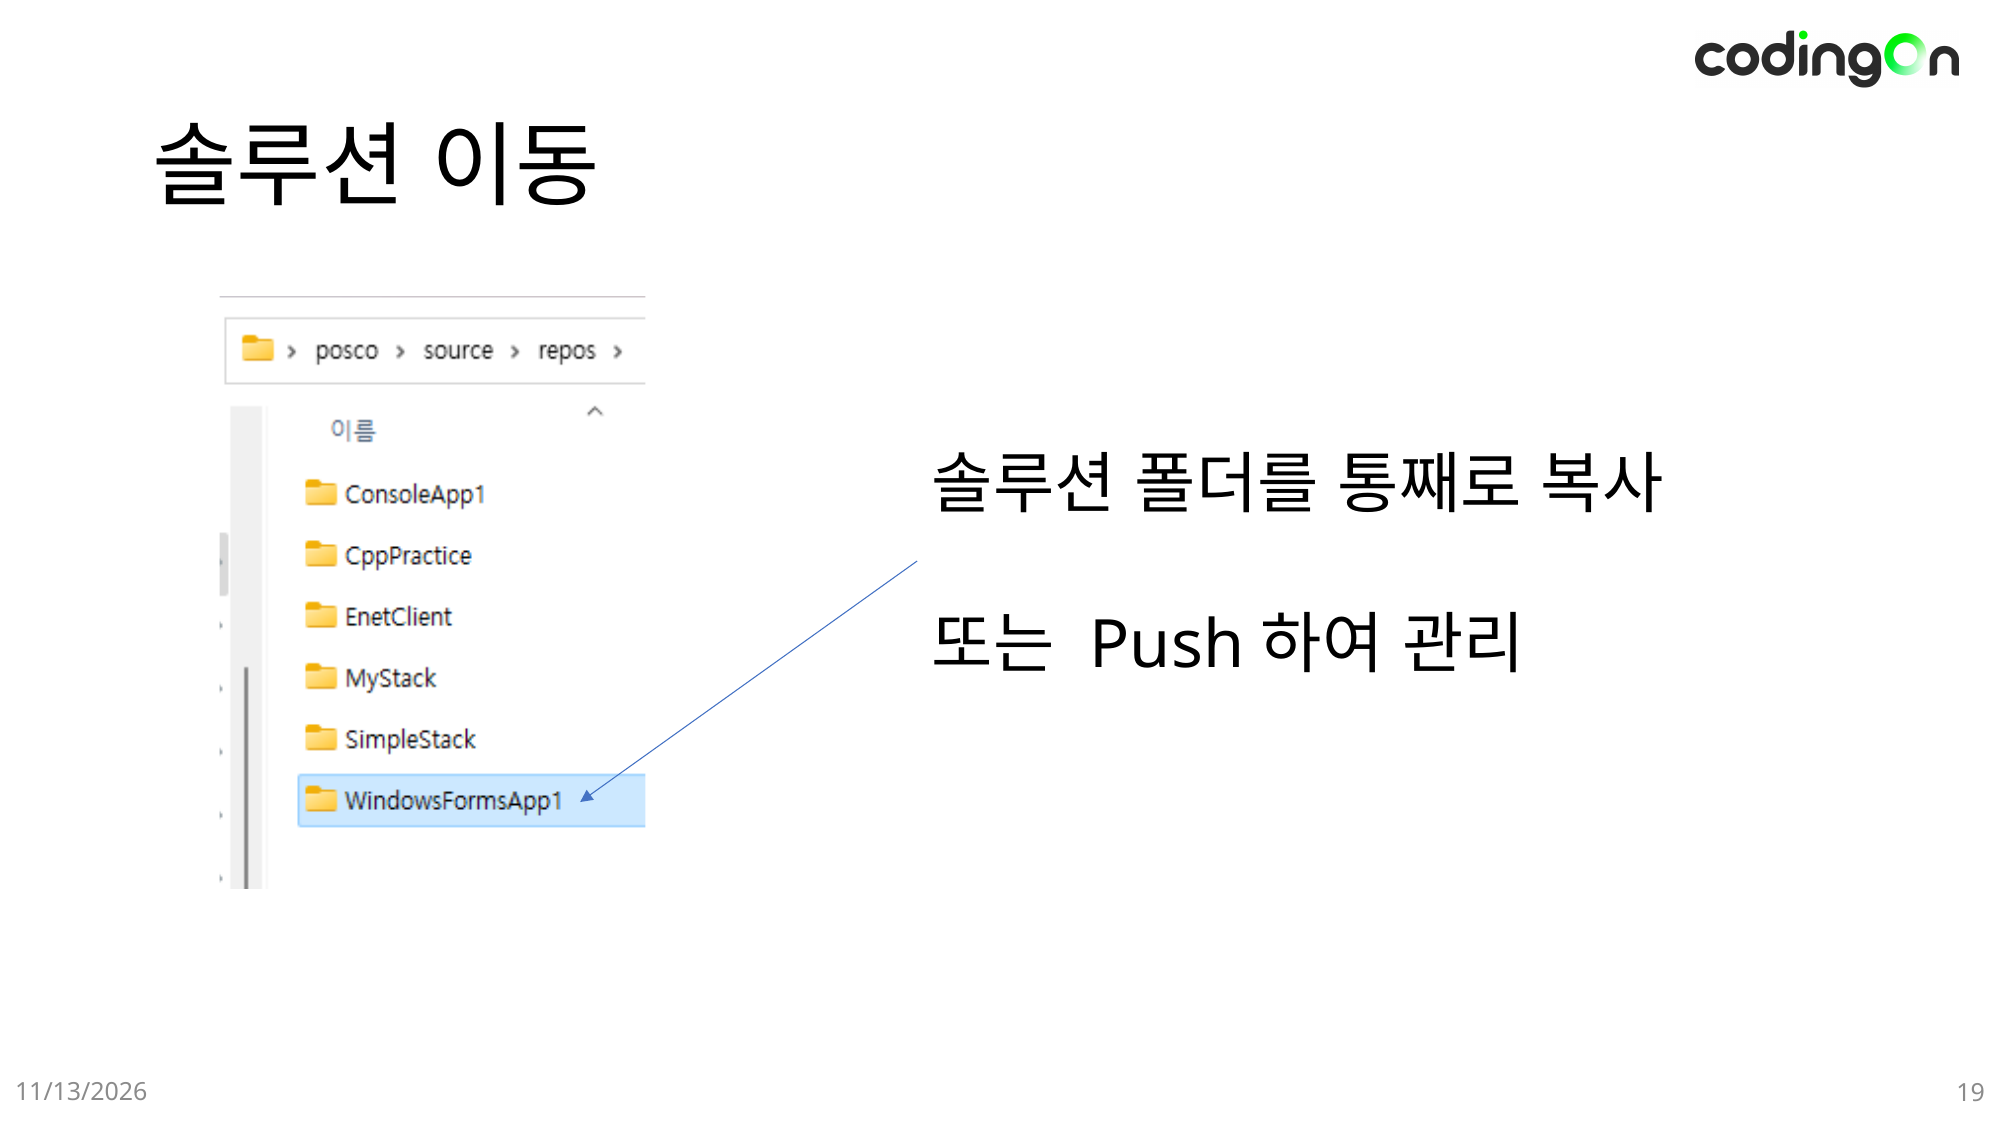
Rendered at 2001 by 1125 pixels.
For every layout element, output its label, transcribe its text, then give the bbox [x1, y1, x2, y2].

picture [1695, 30, 1959, 88]
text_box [580, 562, 940, 803]
text_box 솔루션 폴더를 통째로 복사 또는 Push하여 관리 [917, 433, 1699, 689]
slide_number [0, 1062, 450, 1123]
title 솔루션 이동 [137, 59, 1863, 278]
picture [219, 296, 646, 889]
slide_number 19 [1550, 1063, 2000, 1124]
